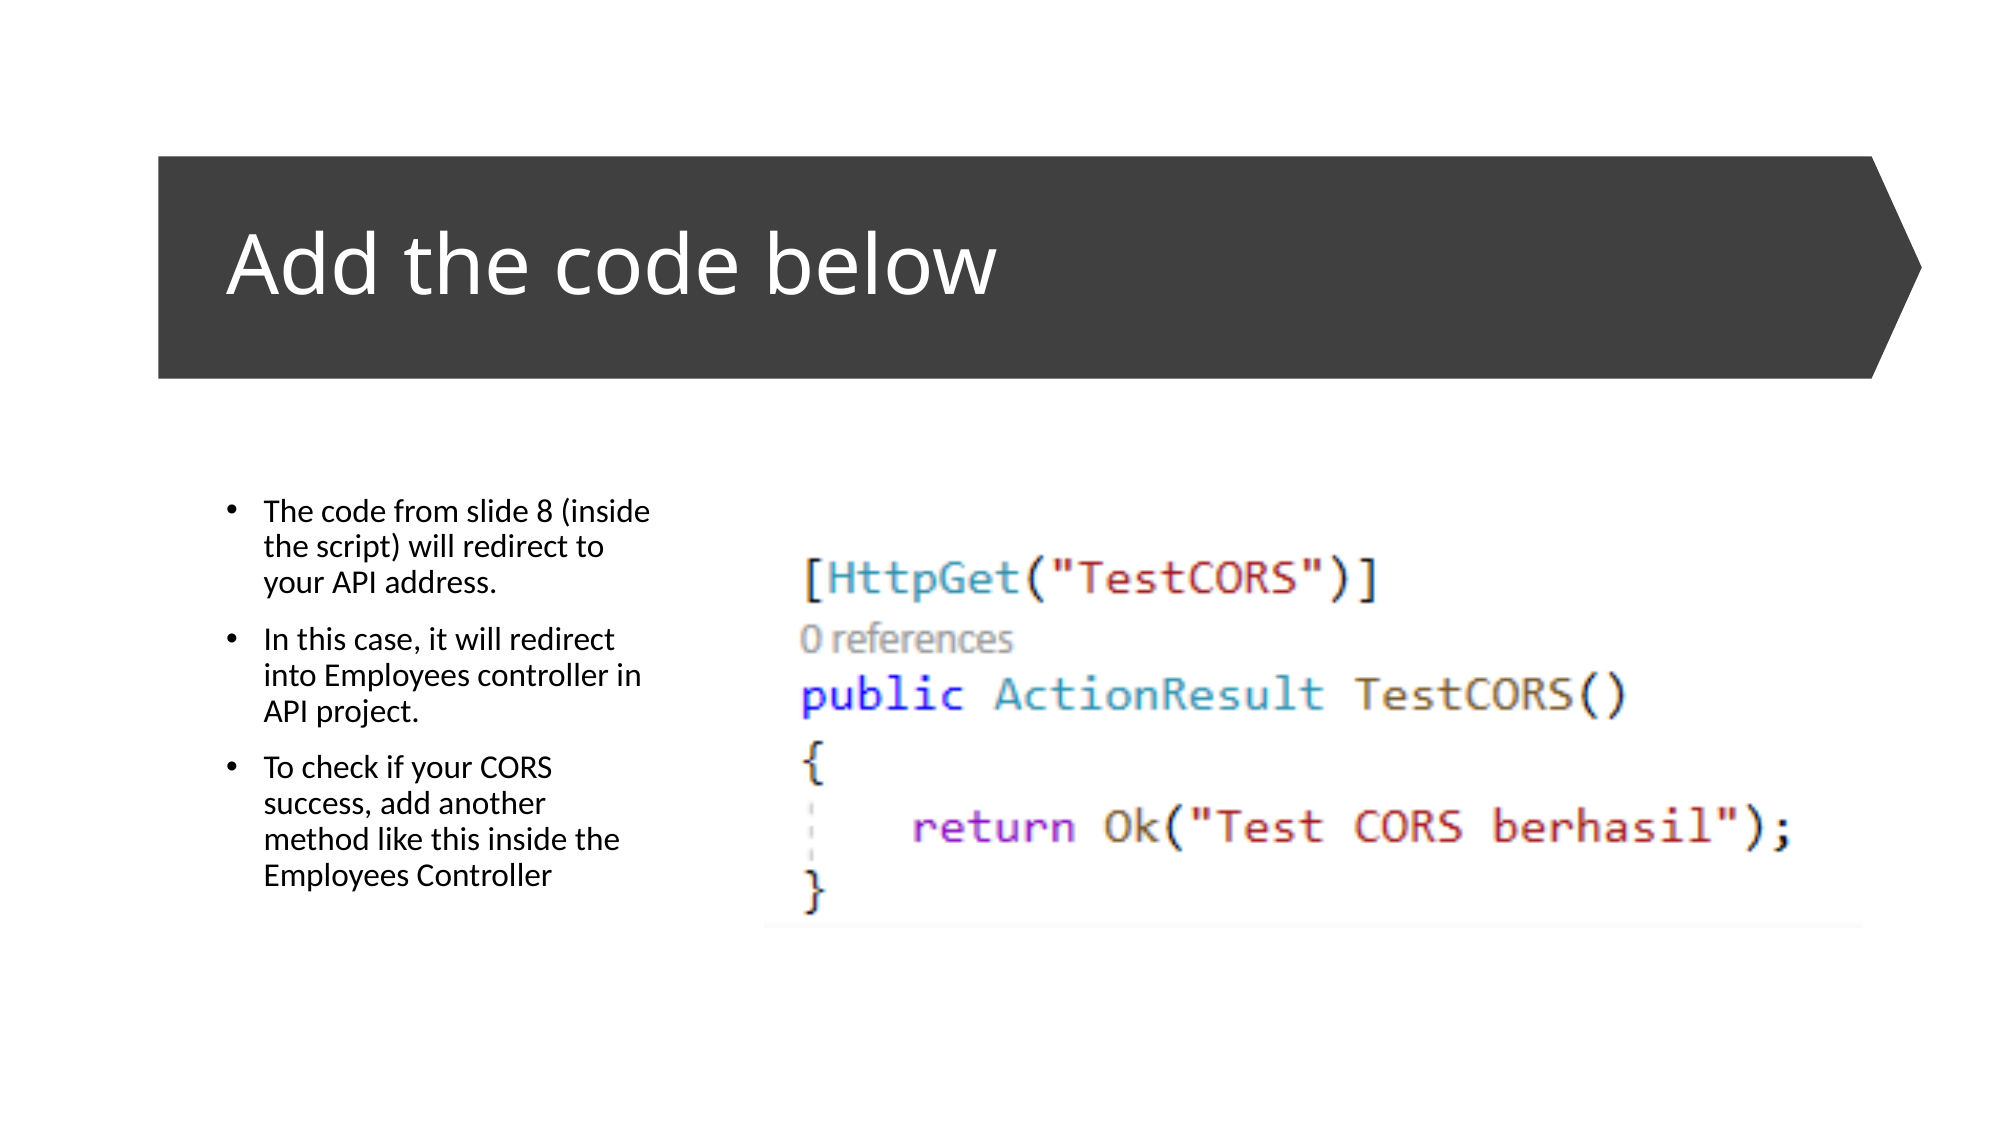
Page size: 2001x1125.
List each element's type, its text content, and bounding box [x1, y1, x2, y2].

text_box [157, 155, 1923, 380]
title Add the code below [211, 197, 1856, 339]
list The code from slide 8 (inside the script) will redirect to your API address. In this case, it will redirect into Employees controller in API project. To check if your CORS success, add another method like this inside the Employees Controller [211, 485, 668, 949]
picture [764, 506, 1863, 928]
